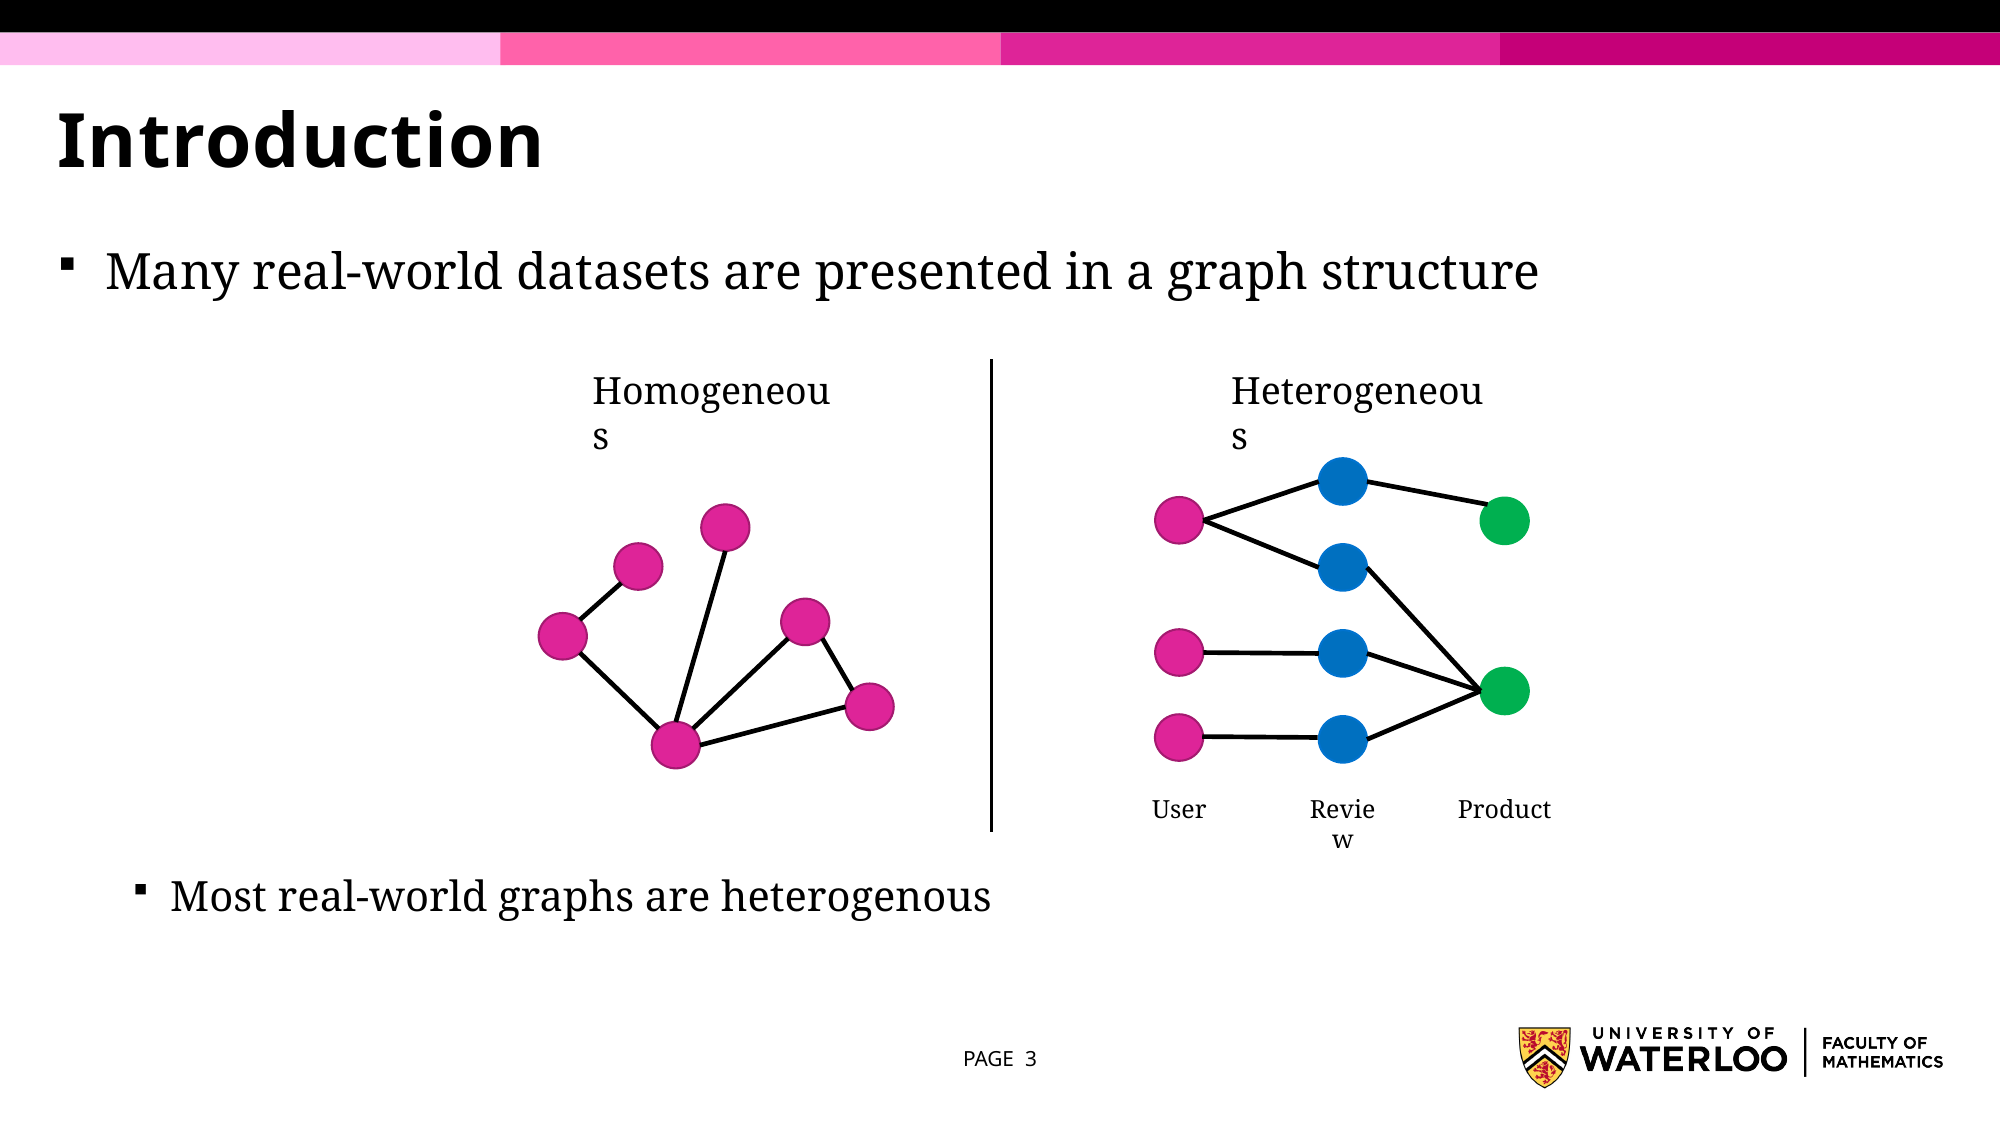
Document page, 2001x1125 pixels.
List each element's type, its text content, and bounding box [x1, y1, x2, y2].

list Many real-world datasets are presented in a graph structure Most real-world graphs are heterogenous [42, 231, 1941, 986]
text_box Heterogeneous [1216, 359, 1502, 458]
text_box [1121, 458, 1569, 833]
text_box Homogeneous [577, 359, 853, 464]
picture [1461, 983, 2000, 1125]
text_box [538, 504, 894, 769]
title Introduction [42, 71, 1941, 219]
slide_number PAGE 3 [916, 1039, 1084, 1081]
